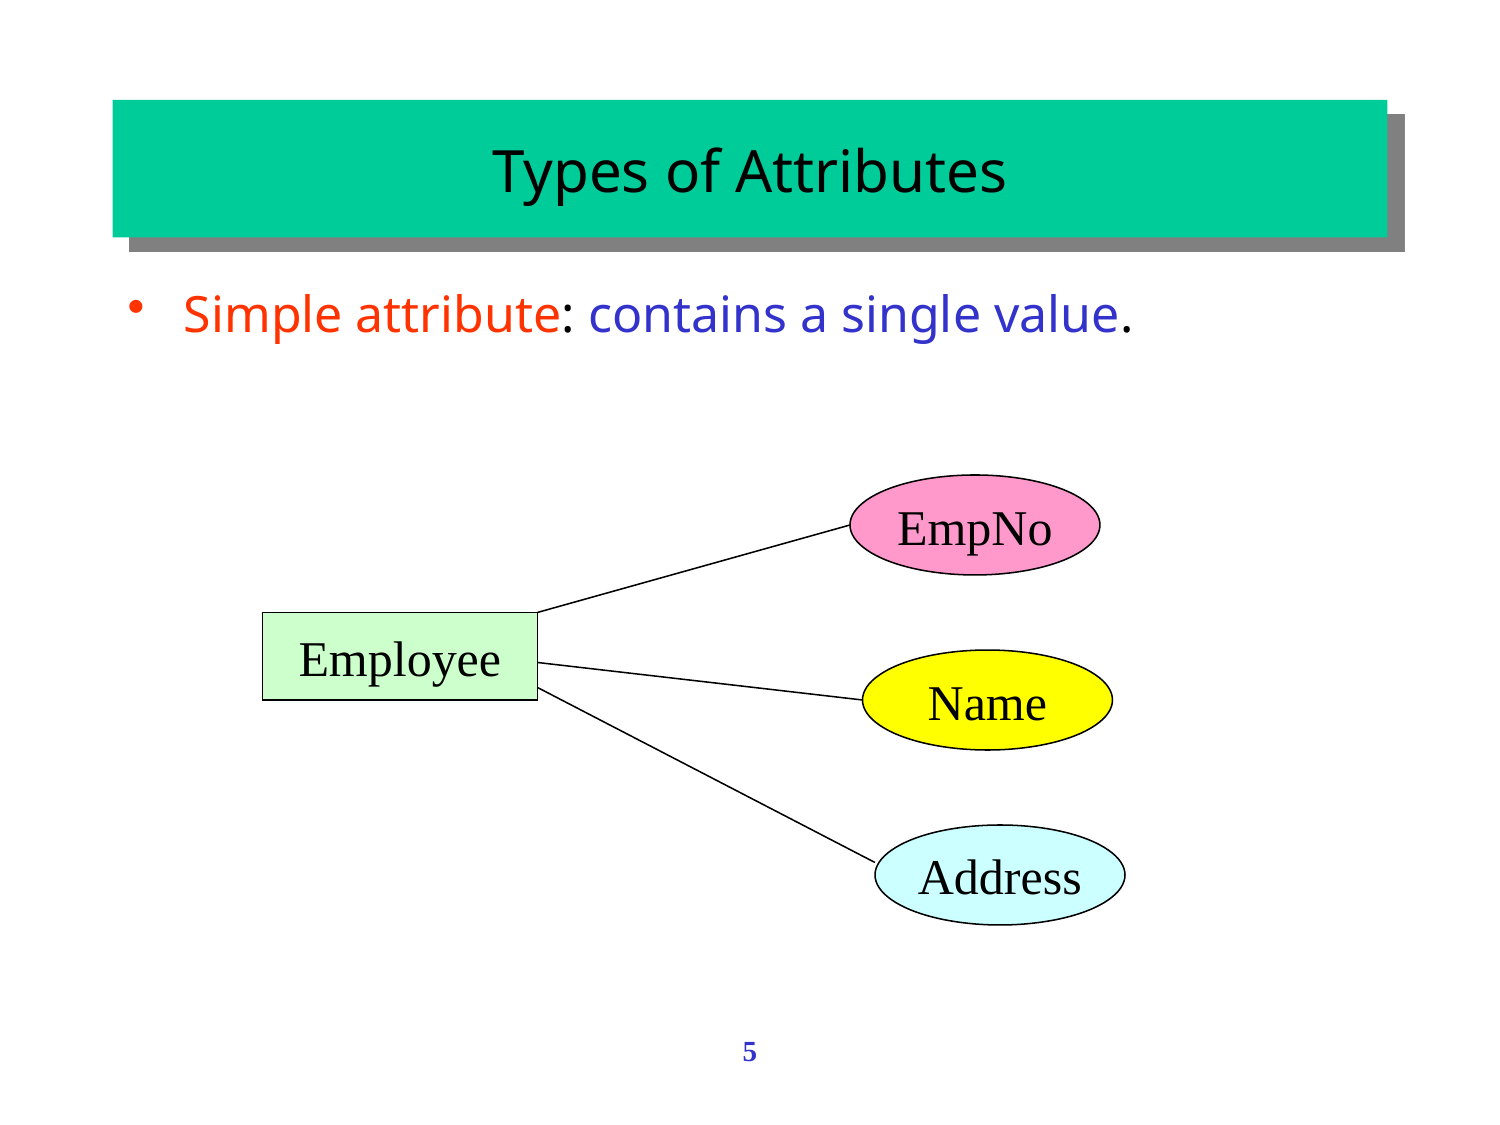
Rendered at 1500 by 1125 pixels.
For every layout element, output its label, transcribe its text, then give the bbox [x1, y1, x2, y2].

list Simple attribute: contains a single value. [112, 275, 1388, 950]
text_box Employee [262, 612, 538, 700]
text_box Name [862, 650, 1113, 751]
text_box EmpNo [849, 474, 1100, 575]
footer 5 [74, 1024, 1426, 1101]
text_box Address [875, 825, 1126, 925]
title Types of Attributes [112, 99, 1388, 238]
